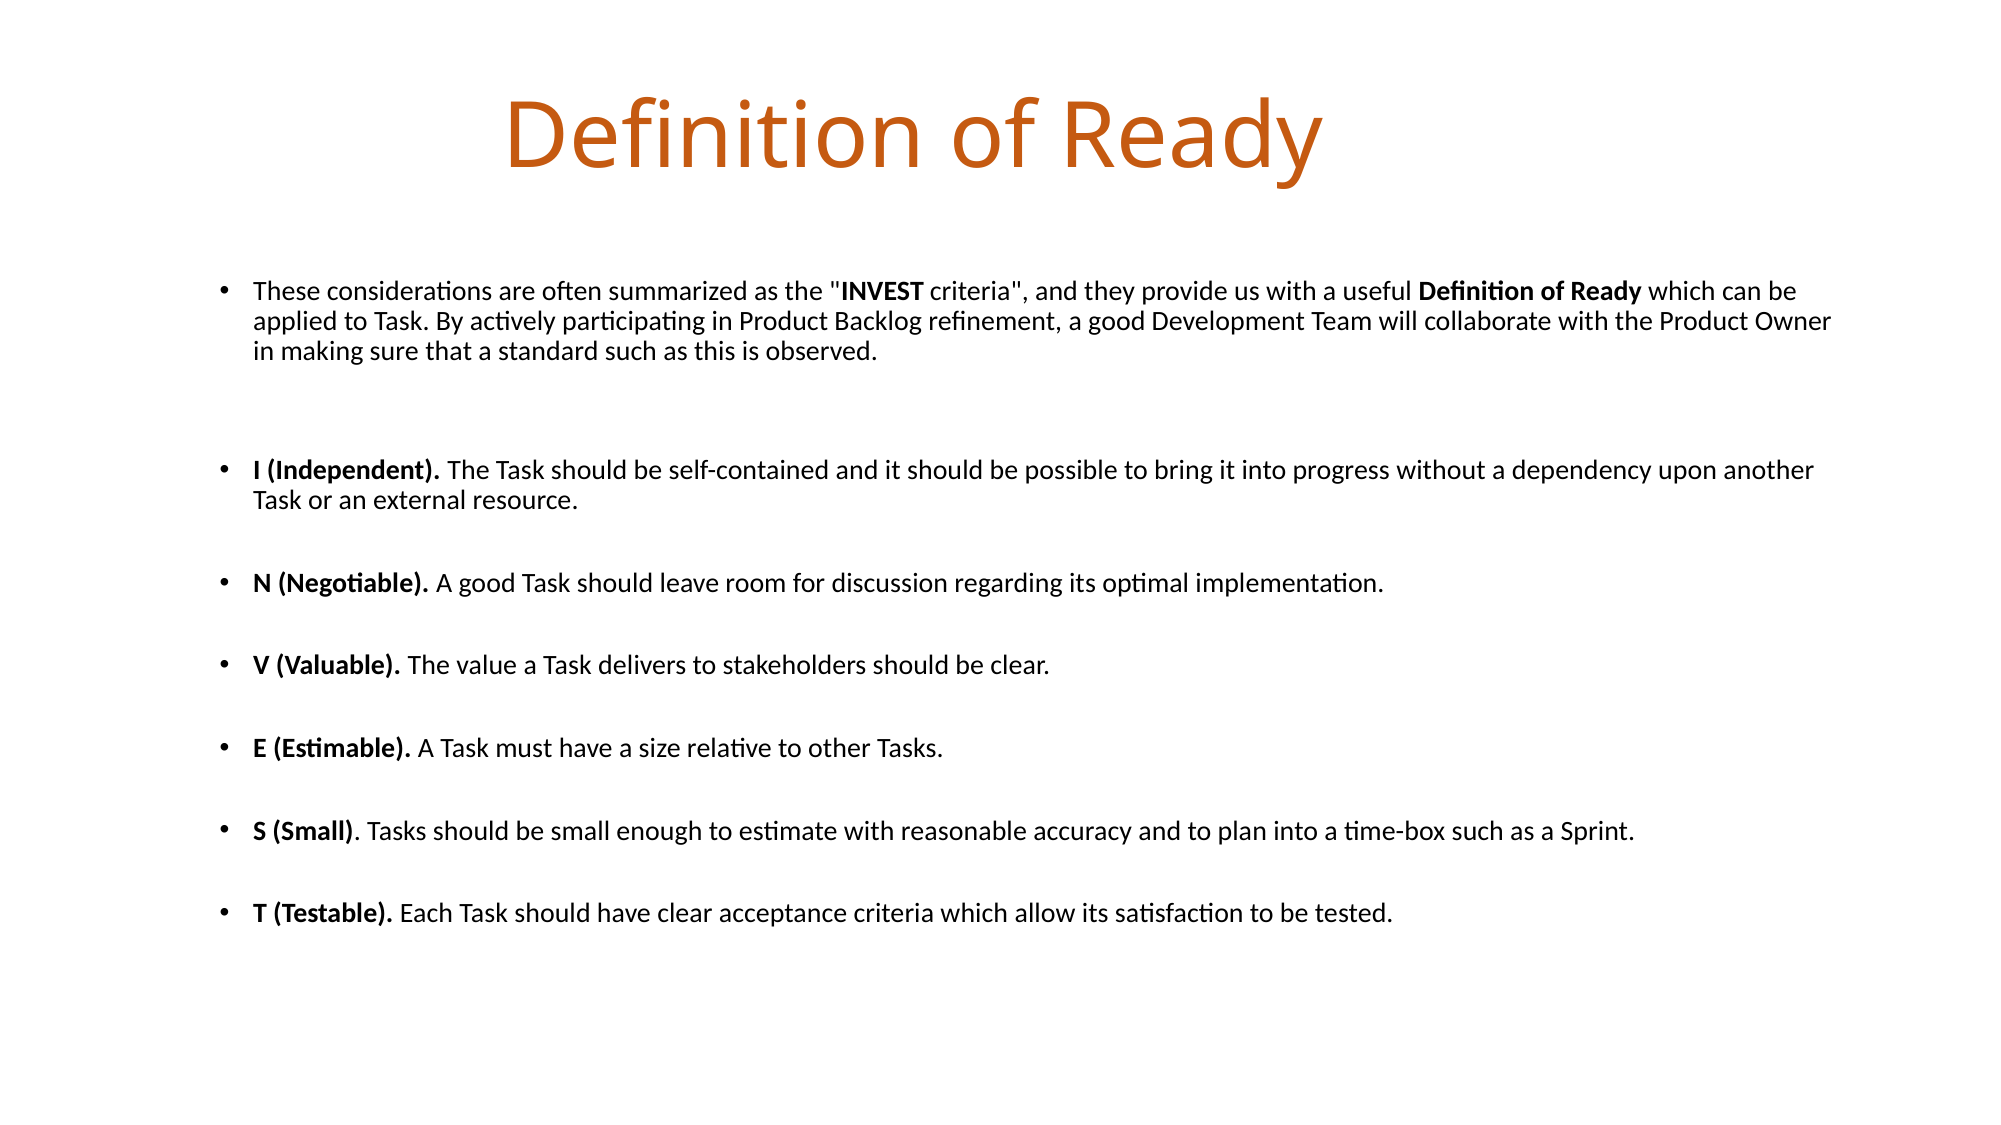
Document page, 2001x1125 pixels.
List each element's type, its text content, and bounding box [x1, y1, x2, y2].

list These considerations are often summarized as the "INVEST criteria", and they provide us with a useful Definition of Ready which can be applied to Task. By actively participating in Product Backlog refinement, a good Development Team will collaborate with the Product Owner in making sure that a standard such as this is observed. I (Independent). The Task should be self-contained and it should be possible to bring it into progress without a dependency upon another Task or an external resource. N (Negotiable). A good Task should leave room for discussion regarding its optimal implementation. V (Valuable). The value a Task delivers to stakeholders should be clear. E (Estimable). A Task must have a size relative to other Tasks. S (Small). Tasks should be small enough to estimate with reasonable accuracy and to plan into a time-box such as a Sprint. T (Testable). Each Task should have clear acceptance criteria which allow its satisfaction to be tested. [137, 223, 1863, 938]
text_box Definition of Ready [62, 80, 1788, 262]
